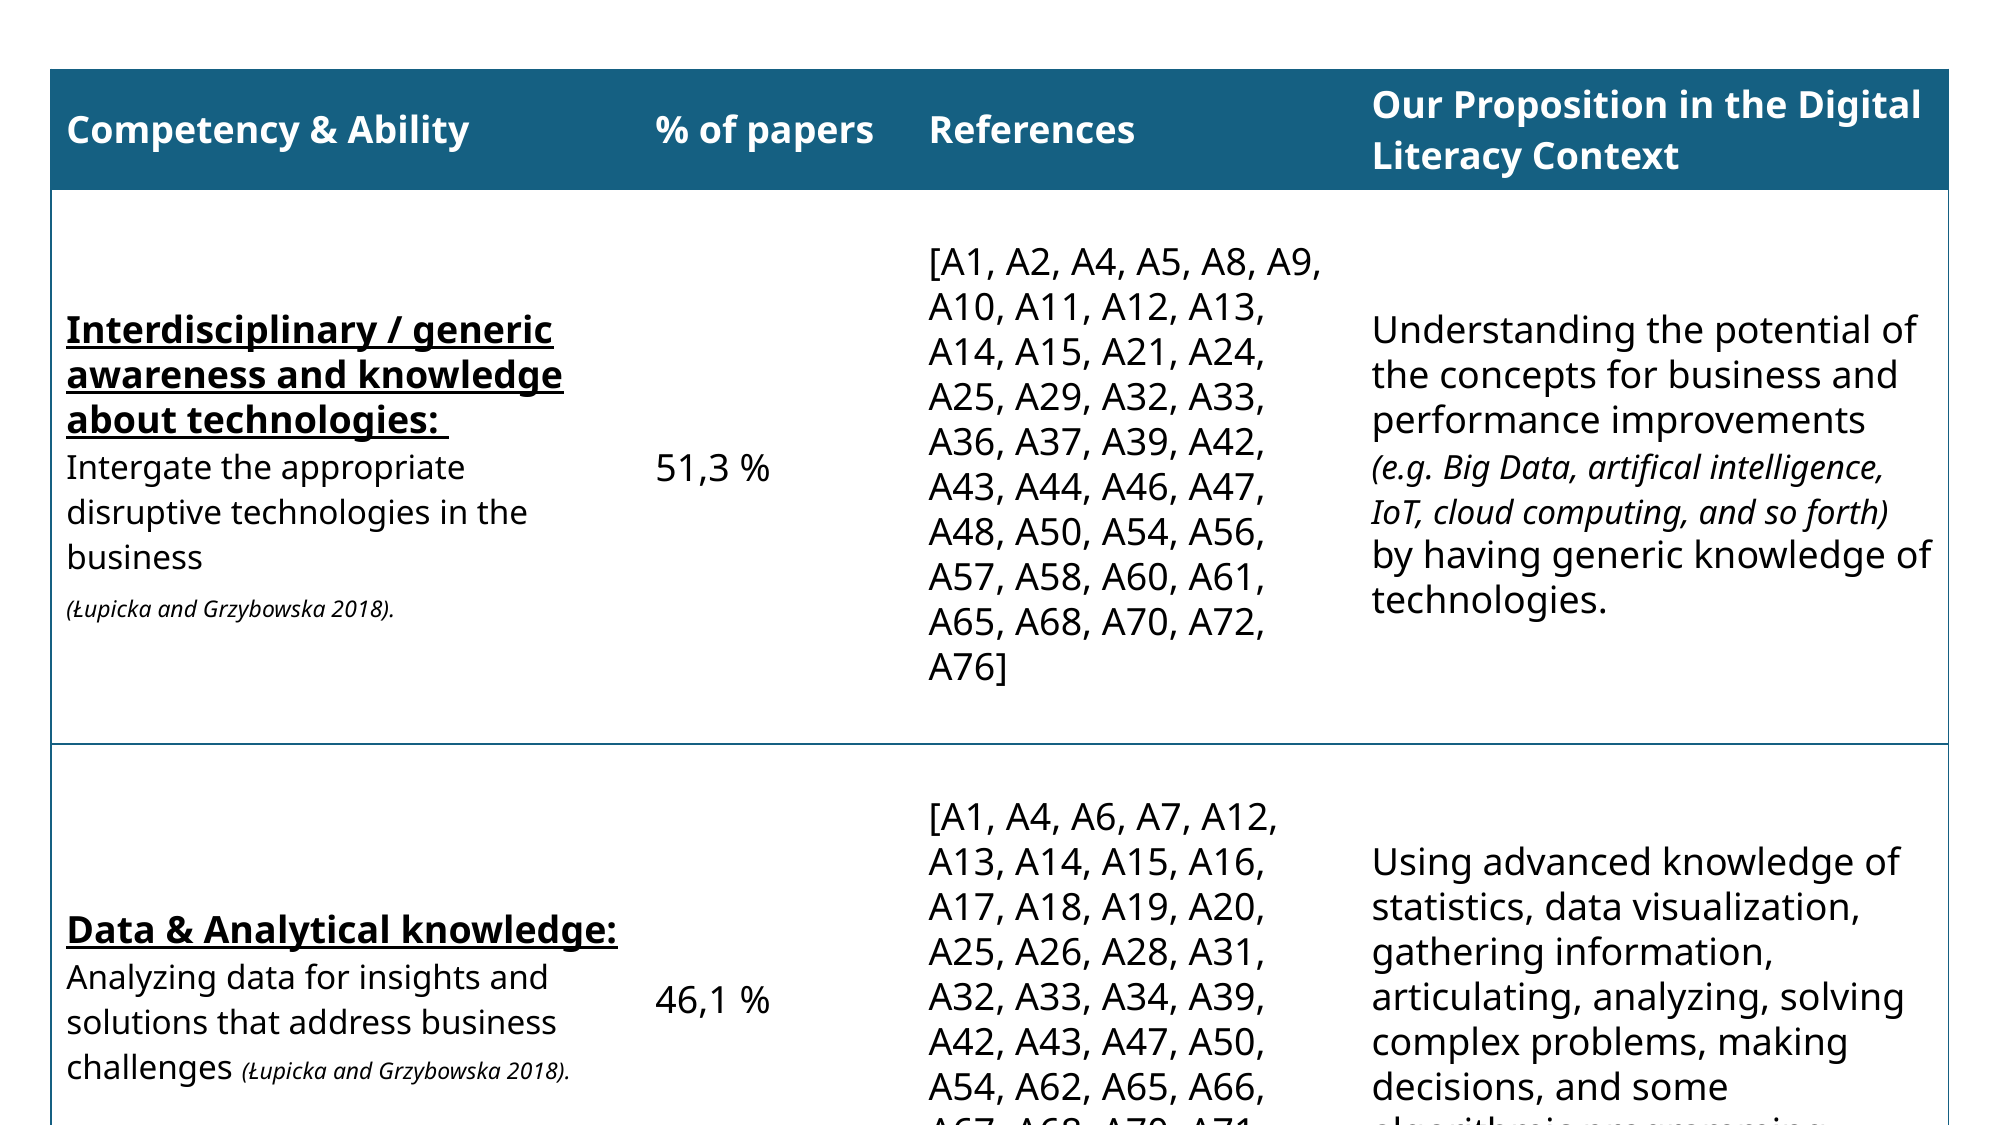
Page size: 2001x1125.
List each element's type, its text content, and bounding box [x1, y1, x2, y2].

table_cell 46,1 % [641, 745, 913, 1125]
table_cell Using advanced knowledge of statistics, data visualization, gathering information, articulating, analyzing, solving complex problems, making decisions, and some algorithmic programming. [1357, 745, 1948, 1125]
table_header References [913, 70, 1357, 188]
table_cell [A1, A4, A6, A7, A12, A13, A14, A15, A16, A17, A18, A19, A20, A25, A26, A28, A31, A32, A33, A34, A39, A42, A43, A47, A50, A54, A62, A65, A66, A67, A68, A70, A71, A72, A76] [913, 745, 1357, 1125]
table_cell Data & Analytical knowledge: Analyzing data for insights and solutions that address business challenges (Łupicka and Grzybowska 2018). [52, 745, 641, 1125]
table_cell [A1, A2, A4, A5, A8, A9, A10, A11, A12, A13, A14, A15, A21, A24, A25, A29, A32, A33, A36, A37, A39, A42, A43, A44, A46, A47, A48, A50, A54, A56, A57, A58, A60, A61, A65, A68, A70, A72, A76] [913, 190, 1357, 743]
table_cell Interdisciplinary / generic awareness and knowledge about technologies: Intergate the appropriate disruptive technologies in the business (Łupicka and Grzybowska 2018). [52, 190, 641, 743]
table_header Competency & Ability [52, 70, 641, 188]
table_header % of papers [641, 70, 913, 188]
table_header Our Proposition in the Digital Literacy Context [1357, 70, 1948, 188]
table_cell 51,3 % [641, 190, 913, 743]
table_cell Understanding the potential of the concepts for business and performance improvements (e.g. Big Data, artifical intelligence, IoT, cloud computing, and so forth) by having generic knowledge of technologies. [1357, 190, 1948, 743]
